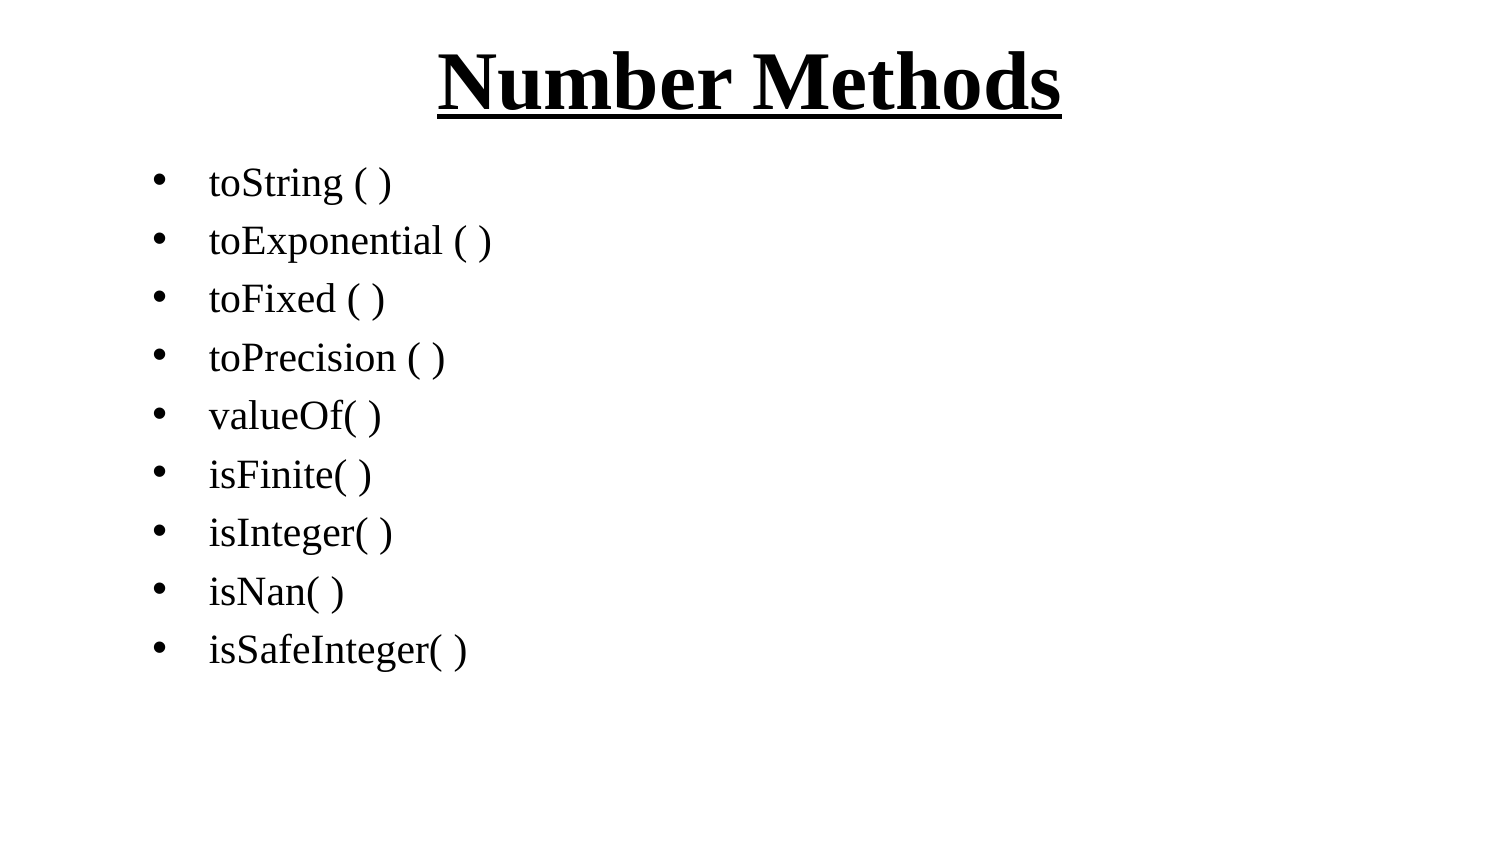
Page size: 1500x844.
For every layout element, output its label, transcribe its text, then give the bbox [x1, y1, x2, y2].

list toString ( ) toExponential ( ) toFixed ( ) toPrecision ( ) valueOf( ) isFinite( ) isInteger( ) isNan( ) isSafeInteger( ) [137, 146, 725, 772]
title Number Methods [75, 6, 1425, 147]
